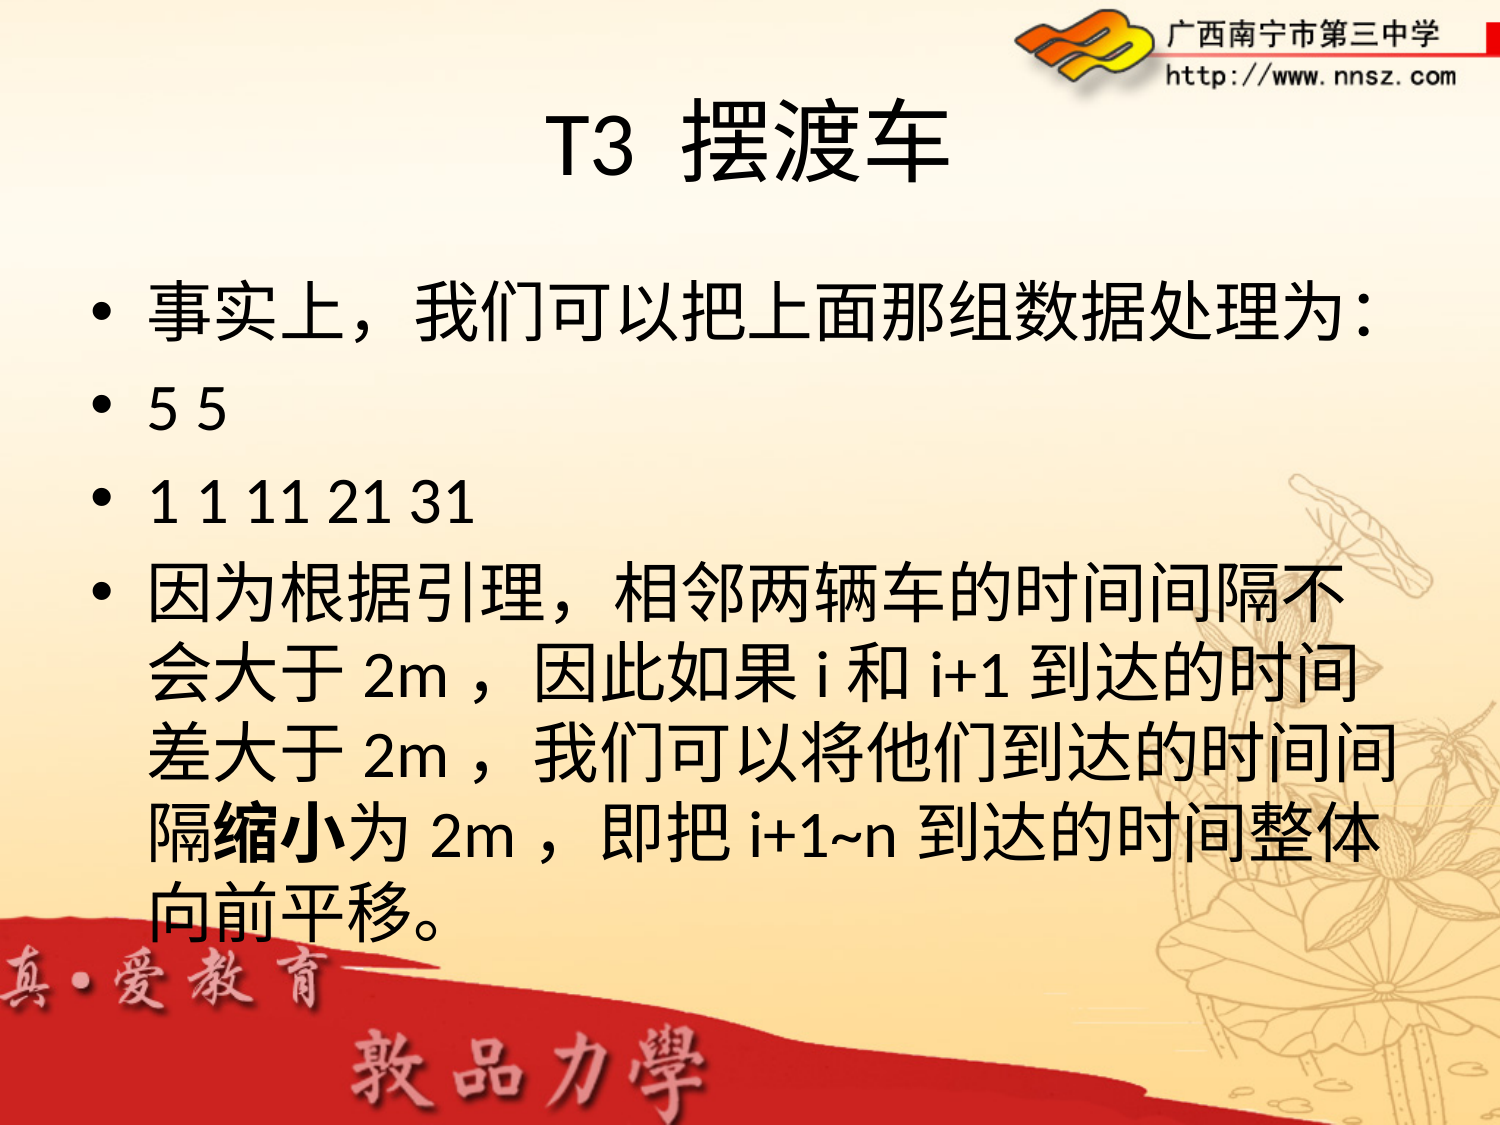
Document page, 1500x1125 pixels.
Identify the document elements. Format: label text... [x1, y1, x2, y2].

list 事实上，我们可以把上面那组数据处理为： 5 5 1 1 11 21 31 因为根据引理，相邻两辆车的时间间隔不会大于2m，因此如果i和i+1到达的时间差大于2m，我们可以将他们到达的时间间隔缩小为2m，即把i+1~n到达的时间整体向前平移。 [75, 262, 1425, 1005]
picture [0, 0, 1500, 1125]
title T3 摆渡车 [75, 45, 1425, 233]
